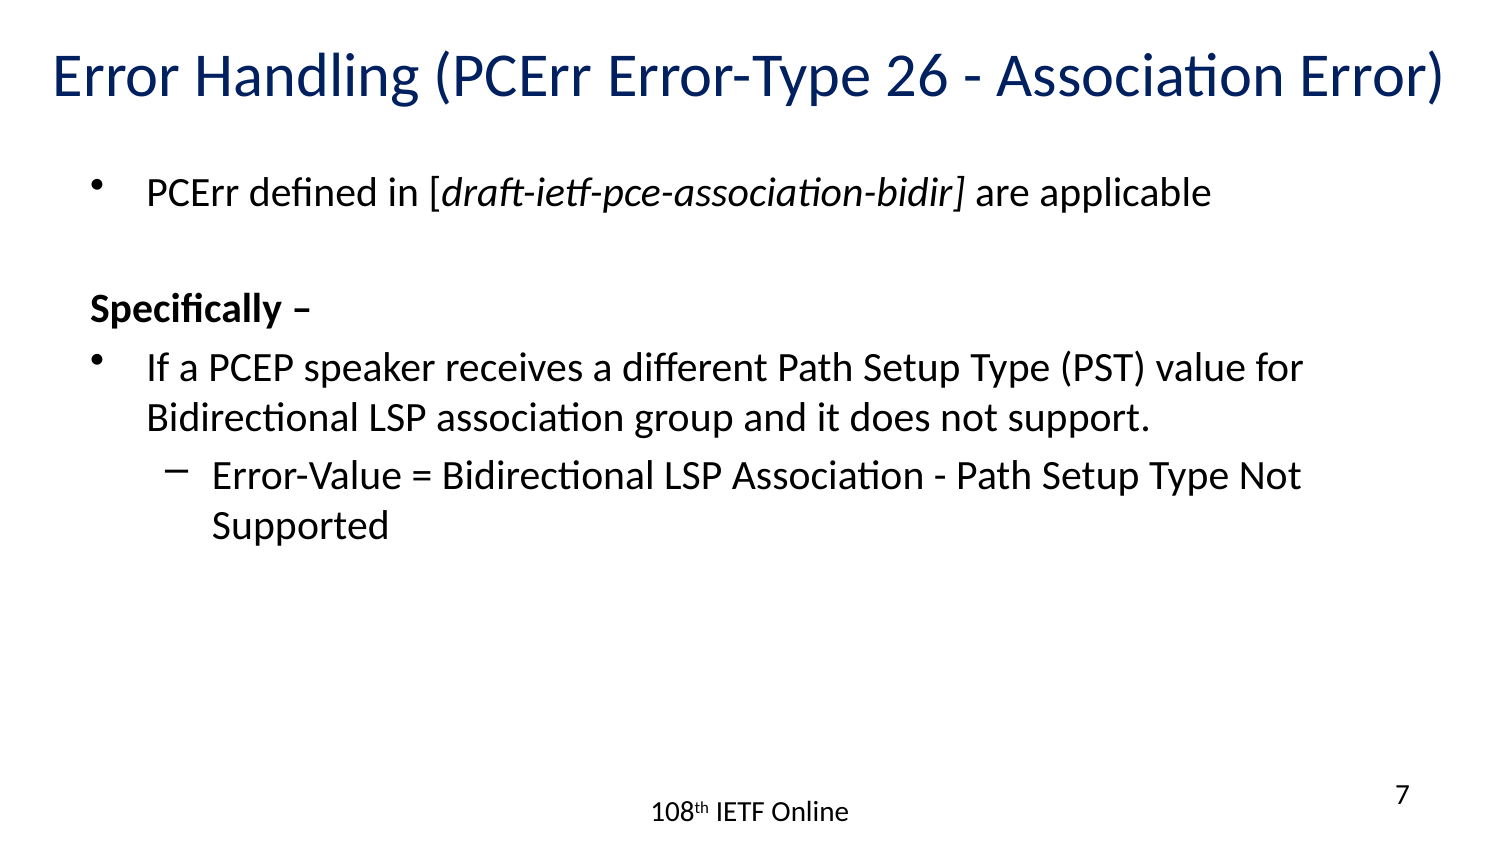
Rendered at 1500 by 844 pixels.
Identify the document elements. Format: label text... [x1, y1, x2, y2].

list PCErr defined in [draft-ietf-pce-association-bidir] are applicable Specifically – If a PCEP speaker receives a different Path Setup Type (PST) value for Bidirectional LSP association group and it does not support. Error-Value = Bidirectional LSP Association - Path Setup Type Not Supported [74, 156, 1401, 687]
footer 108th IETF Online [512, 784, 988, 844]
title Error Handling (PCErr Error-Type 26 - Association Error) [0, 1, 1500, 143]
slide_number 7 [1074, 768, 1426, 828]
